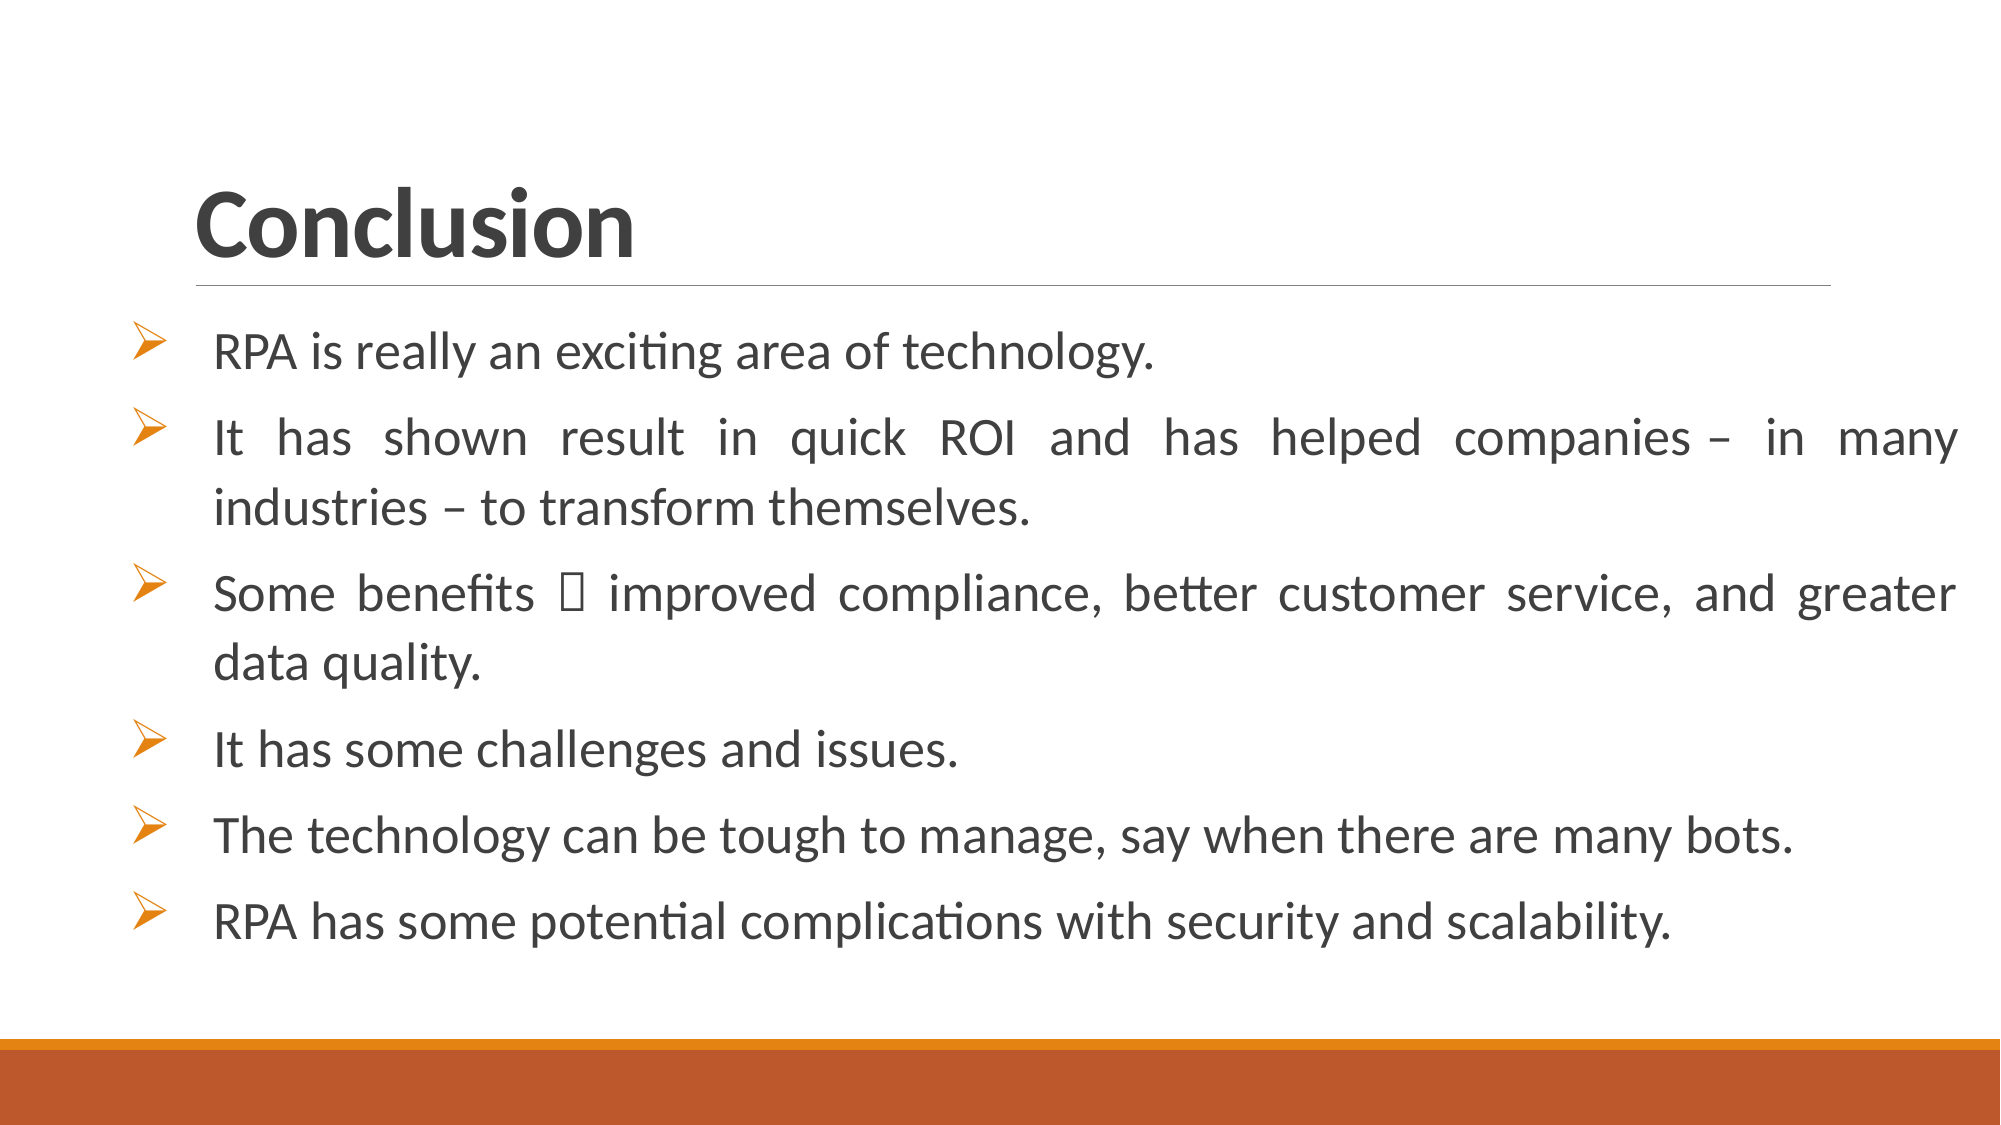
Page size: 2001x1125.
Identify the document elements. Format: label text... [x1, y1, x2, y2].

title Conclusion [180, 47, 1830, 285]
list RPA is really an exciting area of technology. It has shown result in quick ROI and has helped companies – in many industries – to transform themselves. Some benefits  improved compliance, better customer service, and greater data quality. It has some challenges and issues. The technology can be tough to manage, say when there are many bots. RPA has some potential complications with security and scalability. [80, 302, 1960, 1078]
